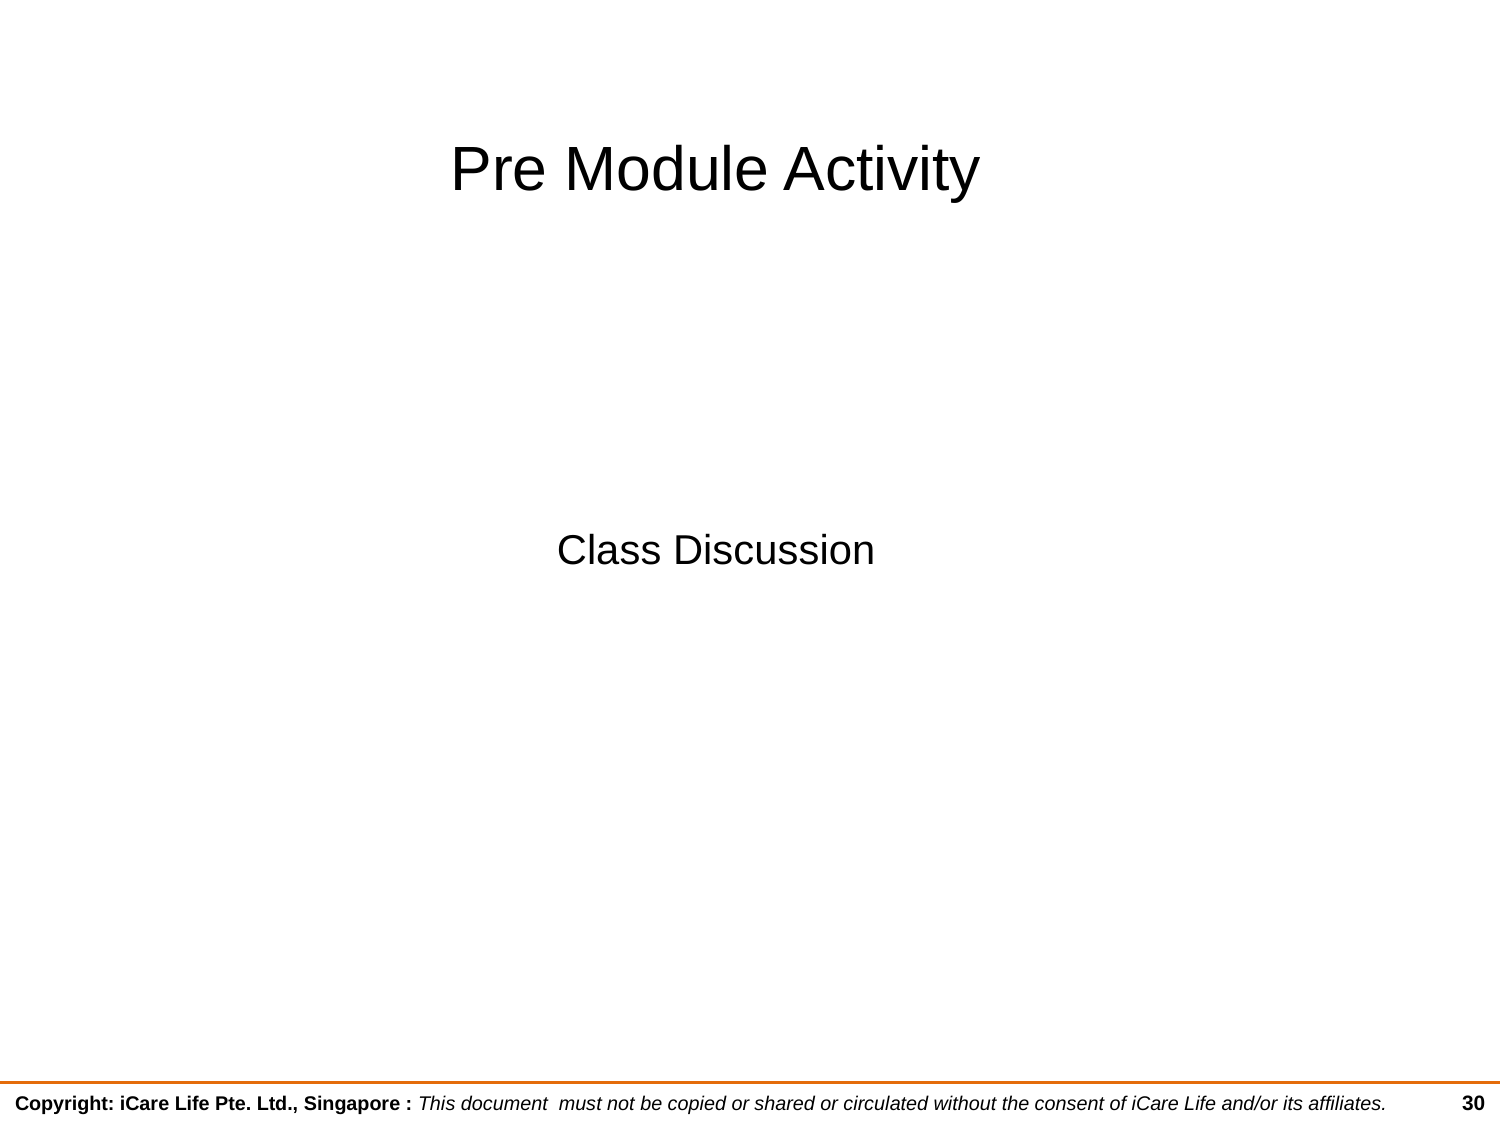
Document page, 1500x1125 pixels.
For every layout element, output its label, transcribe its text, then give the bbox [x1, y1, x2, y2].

text_box Pre Module Activity [41, 113, 1392, 218]
title Class Discussion [41, 496, 1392, 601]
text_box Copyright: iCare Life Pte. Ltd., Singapore : This document must not be copied or shared or circulated without the consent of iCare Life and/or its affiliates. [0, 1091, 1500, 1122]
